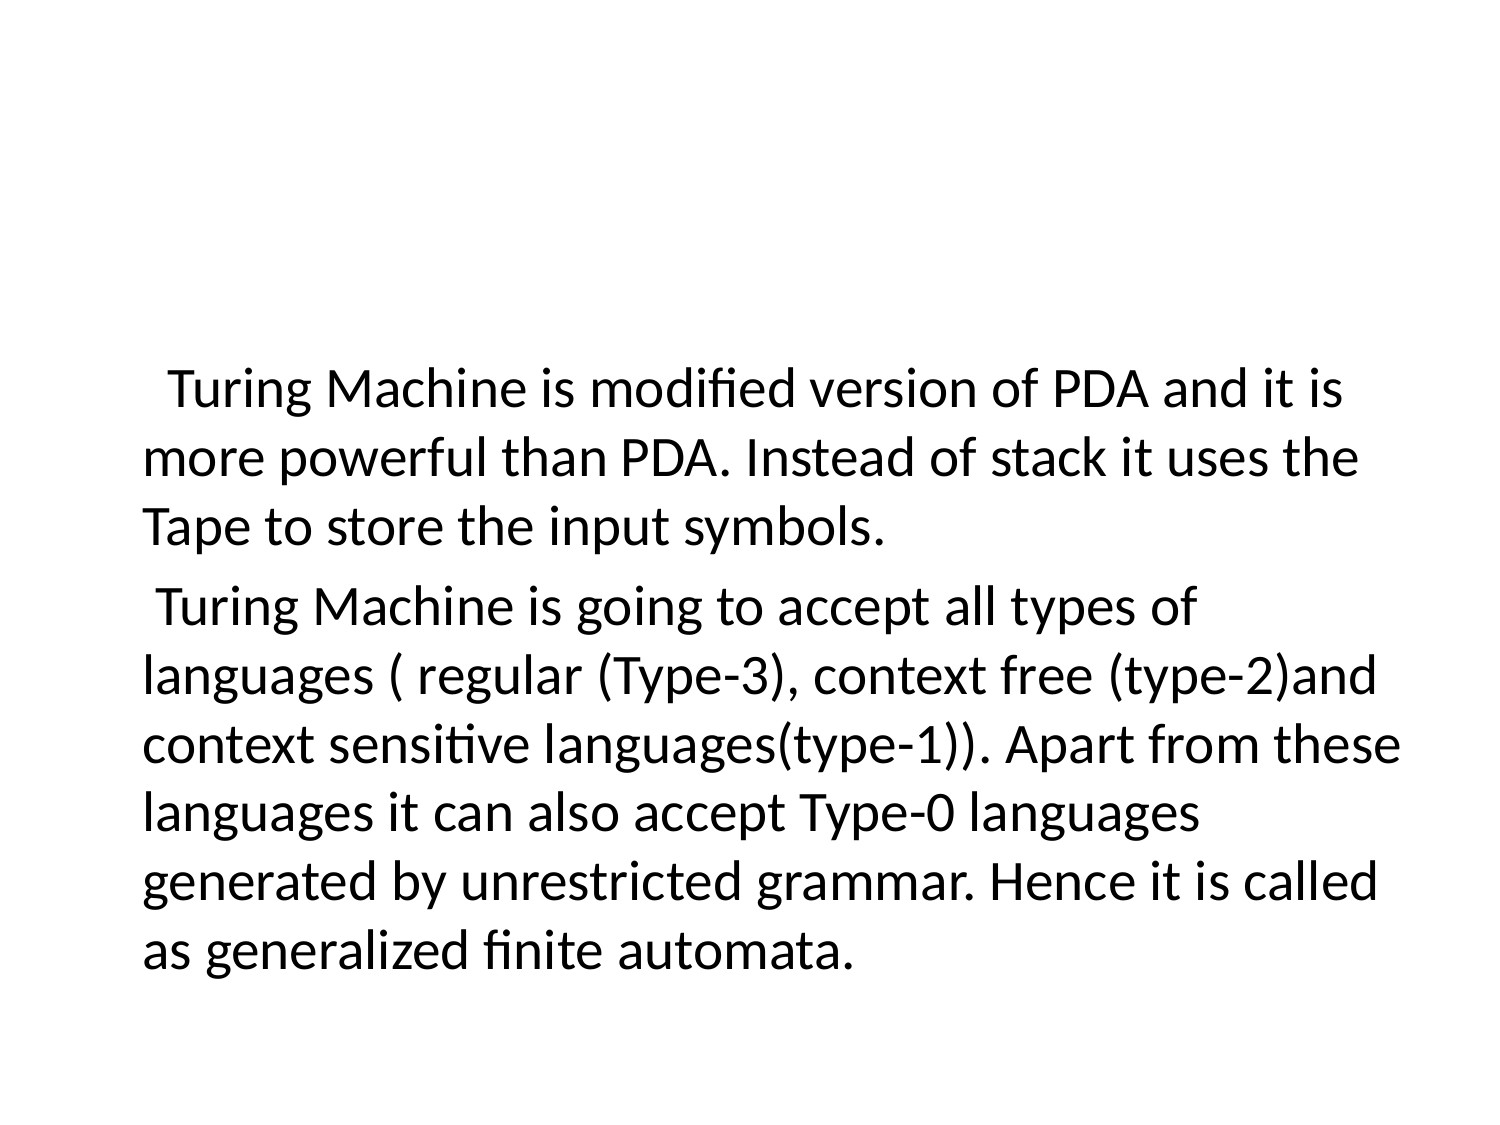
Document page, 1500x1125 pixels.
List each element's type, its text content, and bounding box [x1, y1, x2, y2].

list Turing Machine is modified version of PDA and it is more powerful than PDA. Instead of stack it uses the Tape to store the input symbols. Turing Machine is going to accept all types of languages ( regular (Type-3), context free (type-2)and context sensitive languages(type-1)). Apart from these languages it can also accept Type-0 languages generated by unrestricted grammar. Hence it is called as generalized finite automata. [74, 262, 1426, 1006]
